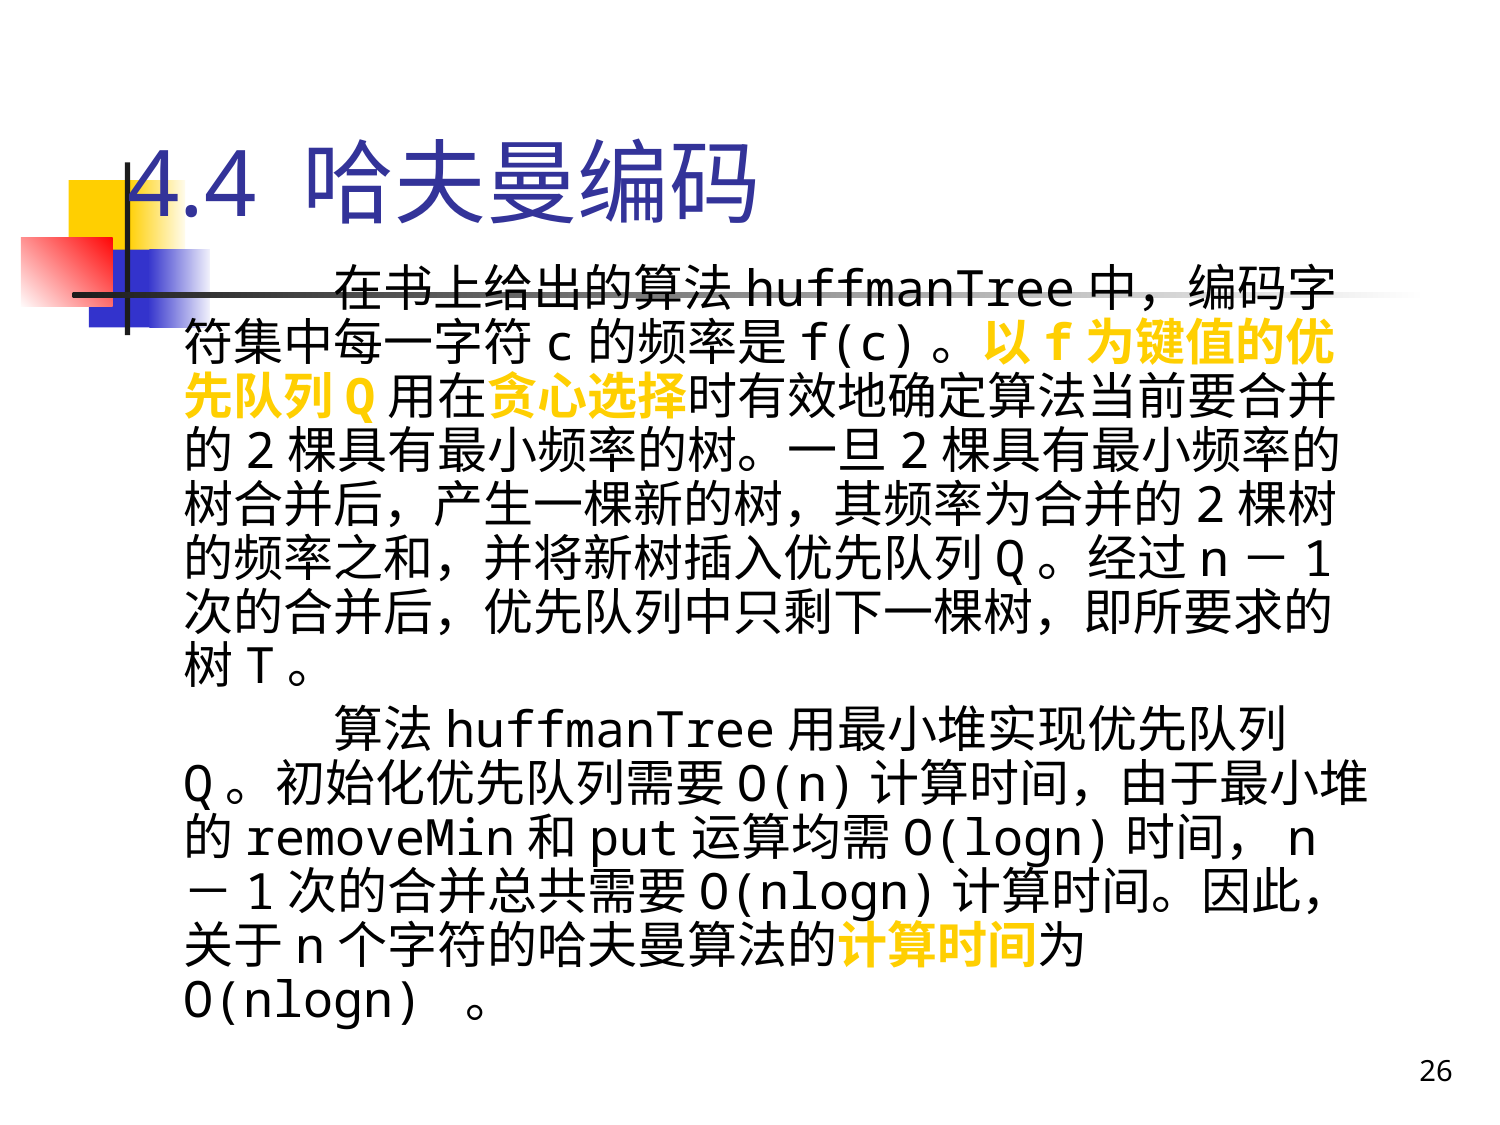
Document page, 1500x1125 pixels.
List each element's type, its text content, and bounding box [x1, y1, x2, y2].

list 在书上给出的算法huffmanTree中，编码字符集中每一字符c的频率是f(c)。以f为键值的优先队列Q用在贪心选择时有效地确定算法当前要合并的2棵具有最小频率的树。一旦2棵具有最小频率的树合并后，产生一棵新的树，其频率为合并的2棵树的频率之和，并将新树插入优先队列Q。经过n－1次的合并后，优先队列中只剩下一棵树，即所要求的树T。 算法huffmanTree用最小堆实现优先队列Q。初始化优先队列需要O(n)计算时间，由于最小堆的removeMin和put运算均需O(logn)时间，n－1次的合并总共需要O(nlogn)计算时间。因此，关于n个字符的哈夫曼算法的计算时间为O(nlogn) 。 [112, 255, 1388, 1047]
slide_number 26 [1155, 1024, 1468, 1100]
title 4.4 哈夫曼编码 [112, 54, 1388, 243]
